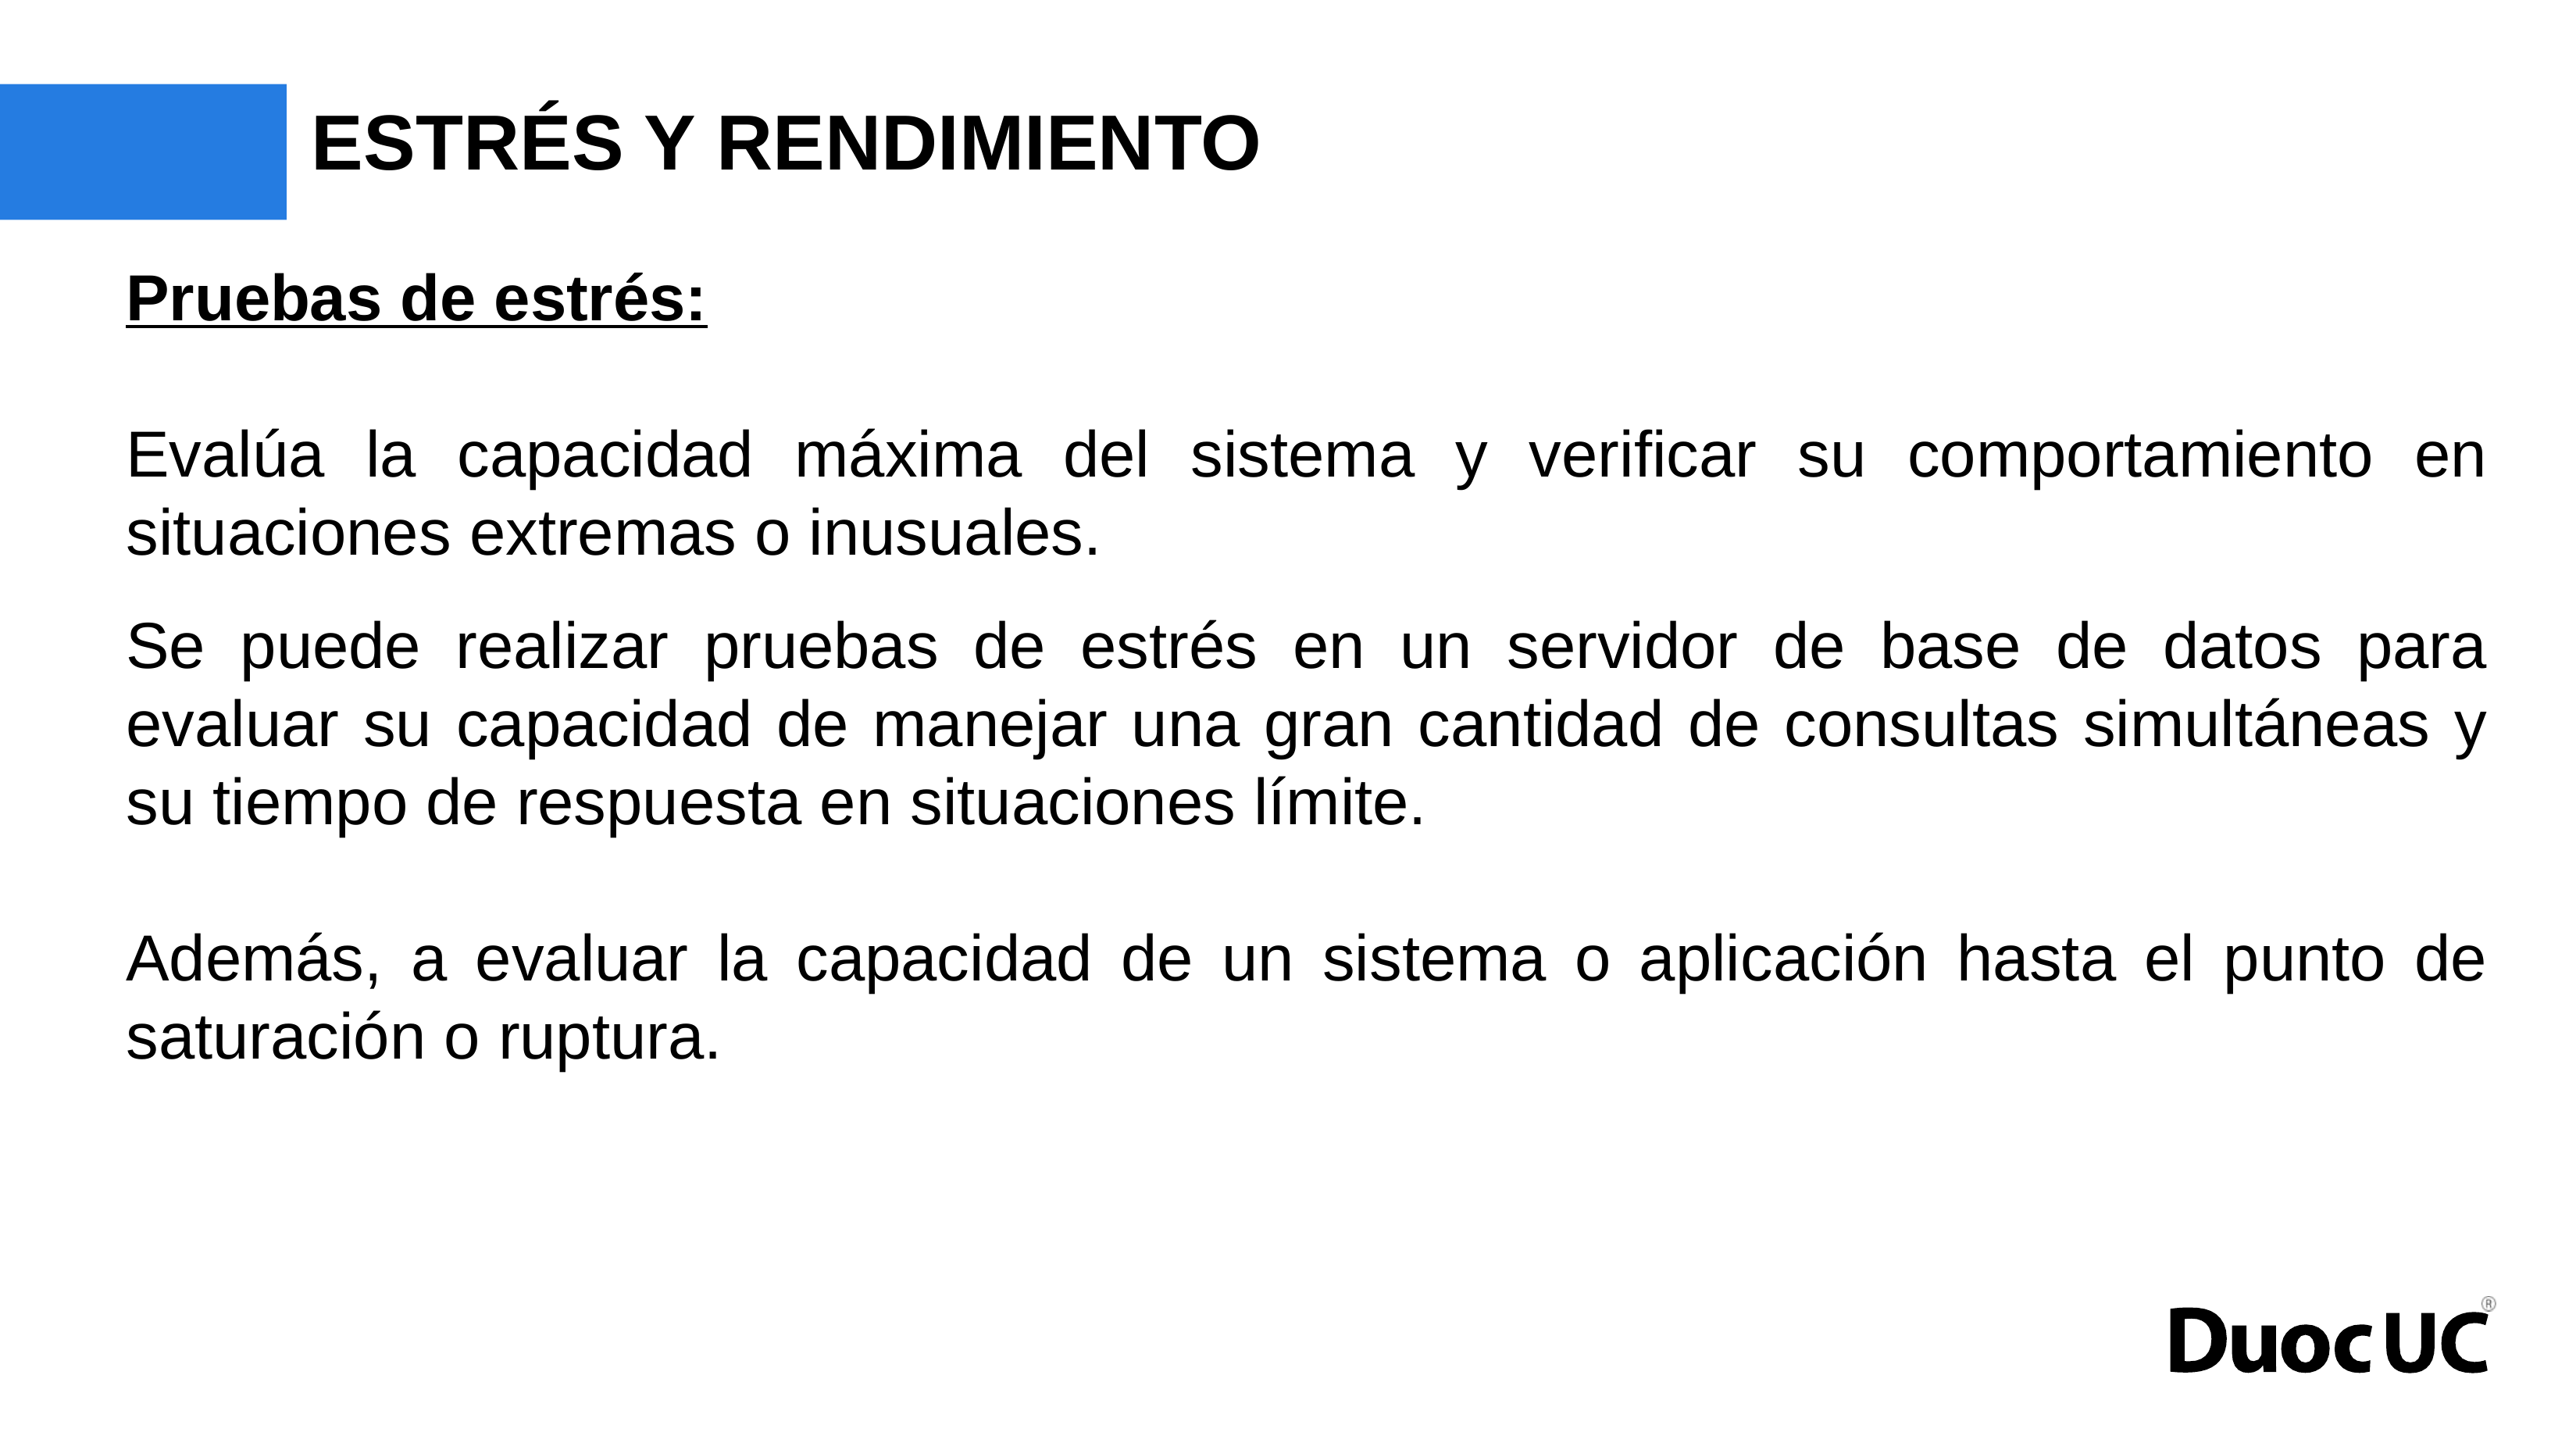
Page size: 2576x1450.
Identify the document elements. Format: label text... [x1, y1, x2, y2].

text_box Pruebas de estrés: Evalúa la capacidad máxima del sistema y verificar su comportamiento en situaciones extremas o inusuales. Se puede realizar pruebas de estrés en un servidor de base de datos para evaluar su capacidad de manejar una gran cantidad de consultas simultáneas y su tiempo de respuesta en situaciones límite. Además, a evaluar la capacidad de un sistema o aplicación hasta el punto de saturación o ruptura. [126, 255, 2489, 1073]
title ESTRÉS Y RENDIMIENTO [311, 91, 2489, 187]
picture [2481, 1296, 2496, 1312]
